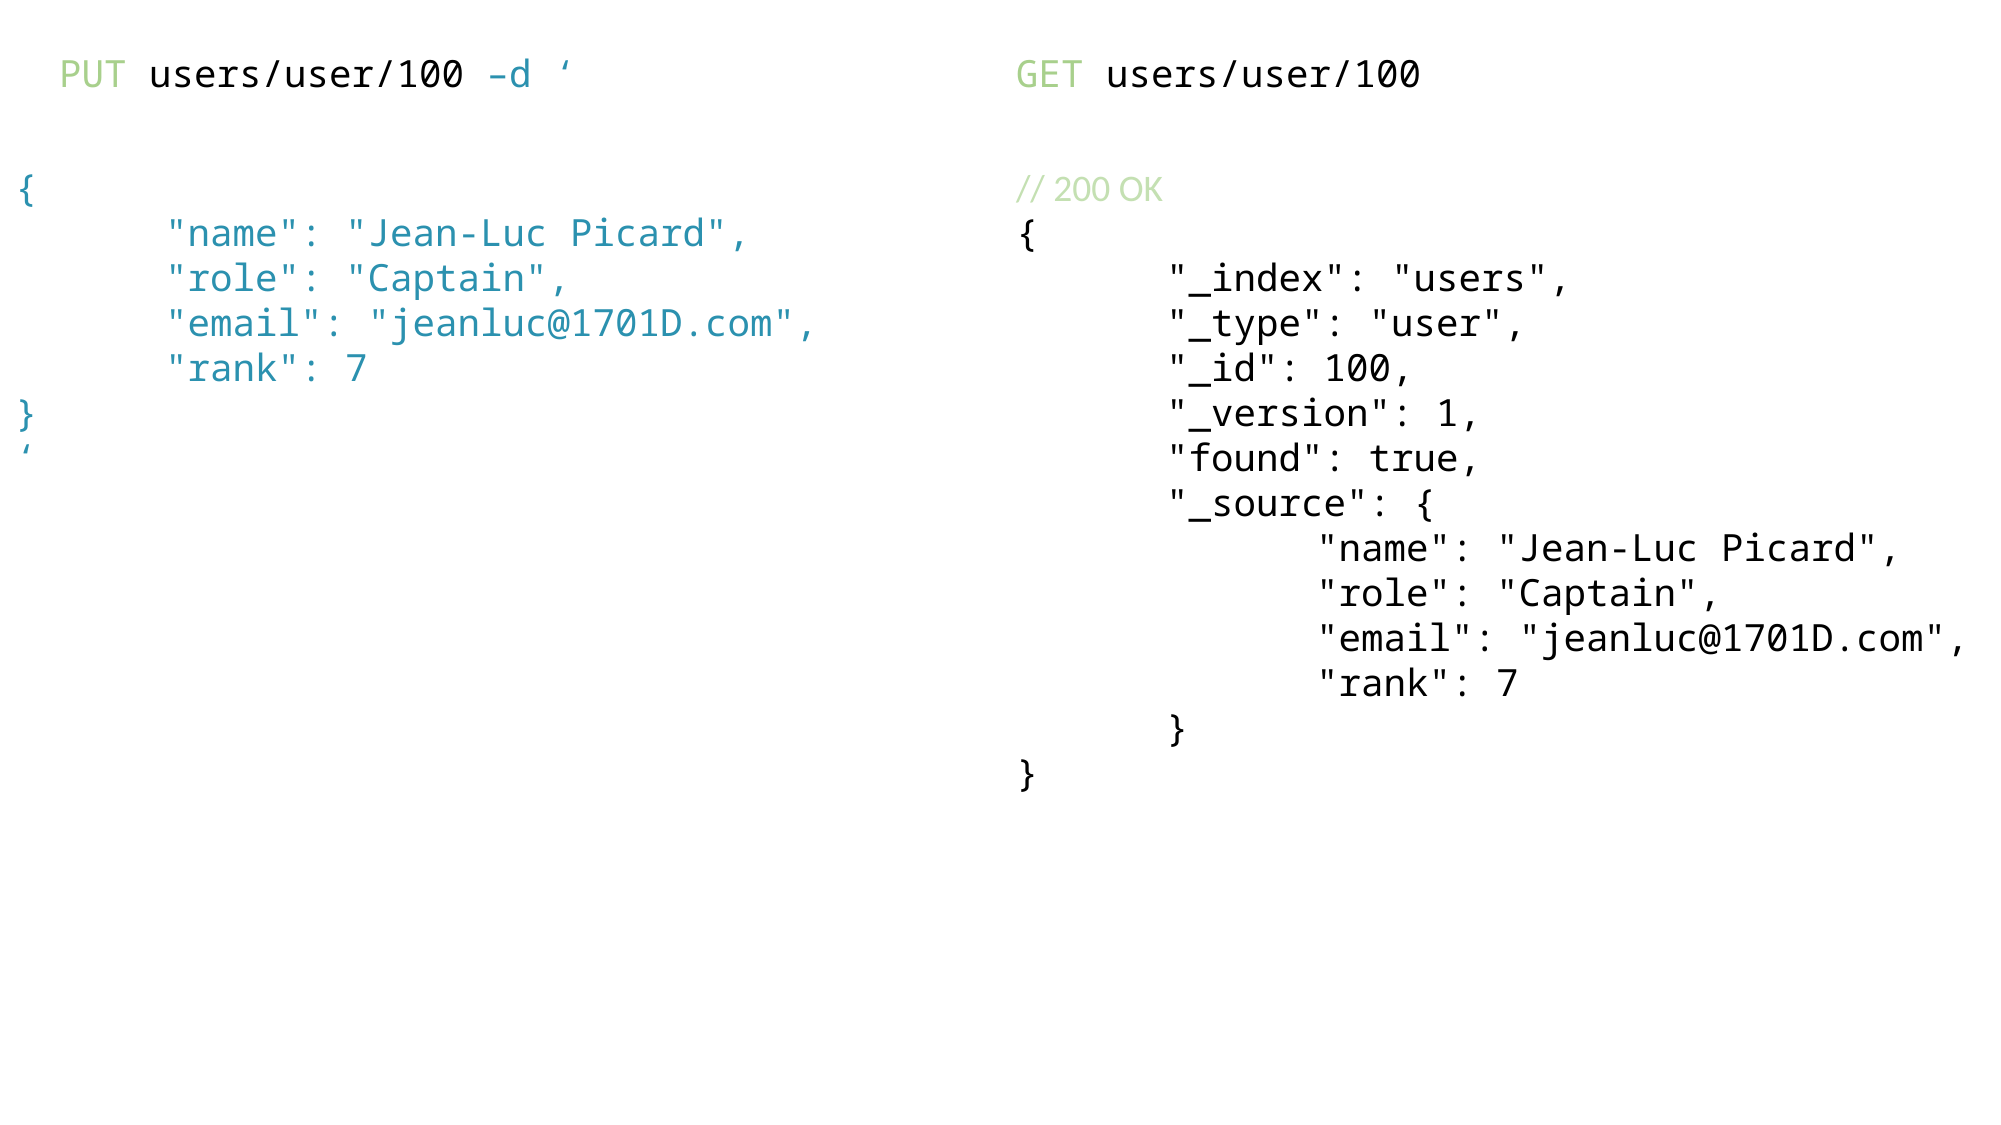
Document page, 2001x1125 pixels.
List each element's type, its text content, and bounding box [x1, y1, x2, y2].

text_box GET users/user/100 [1001, 42, 1958, 104]
text_box // 200 OK { "_index": "users", "_type": "user", "_id": 100, "_version": 1, "found": true, "_source": { "name": "Jean-Luc Picard", "role": "Captain", "email": "jeanluc@1701D.com", "rank": 7 } } [1001, 156, 2000, 809]
text_box { "name": "Jean-Luc Picard", "role": "Captain", "email": "jeanluc@1701D.com", "rank": 7 } ‘ [0, 156, 999, 490]
text_box PUT users/user/100 –d ‘ [44, 42, 1001, 104]
